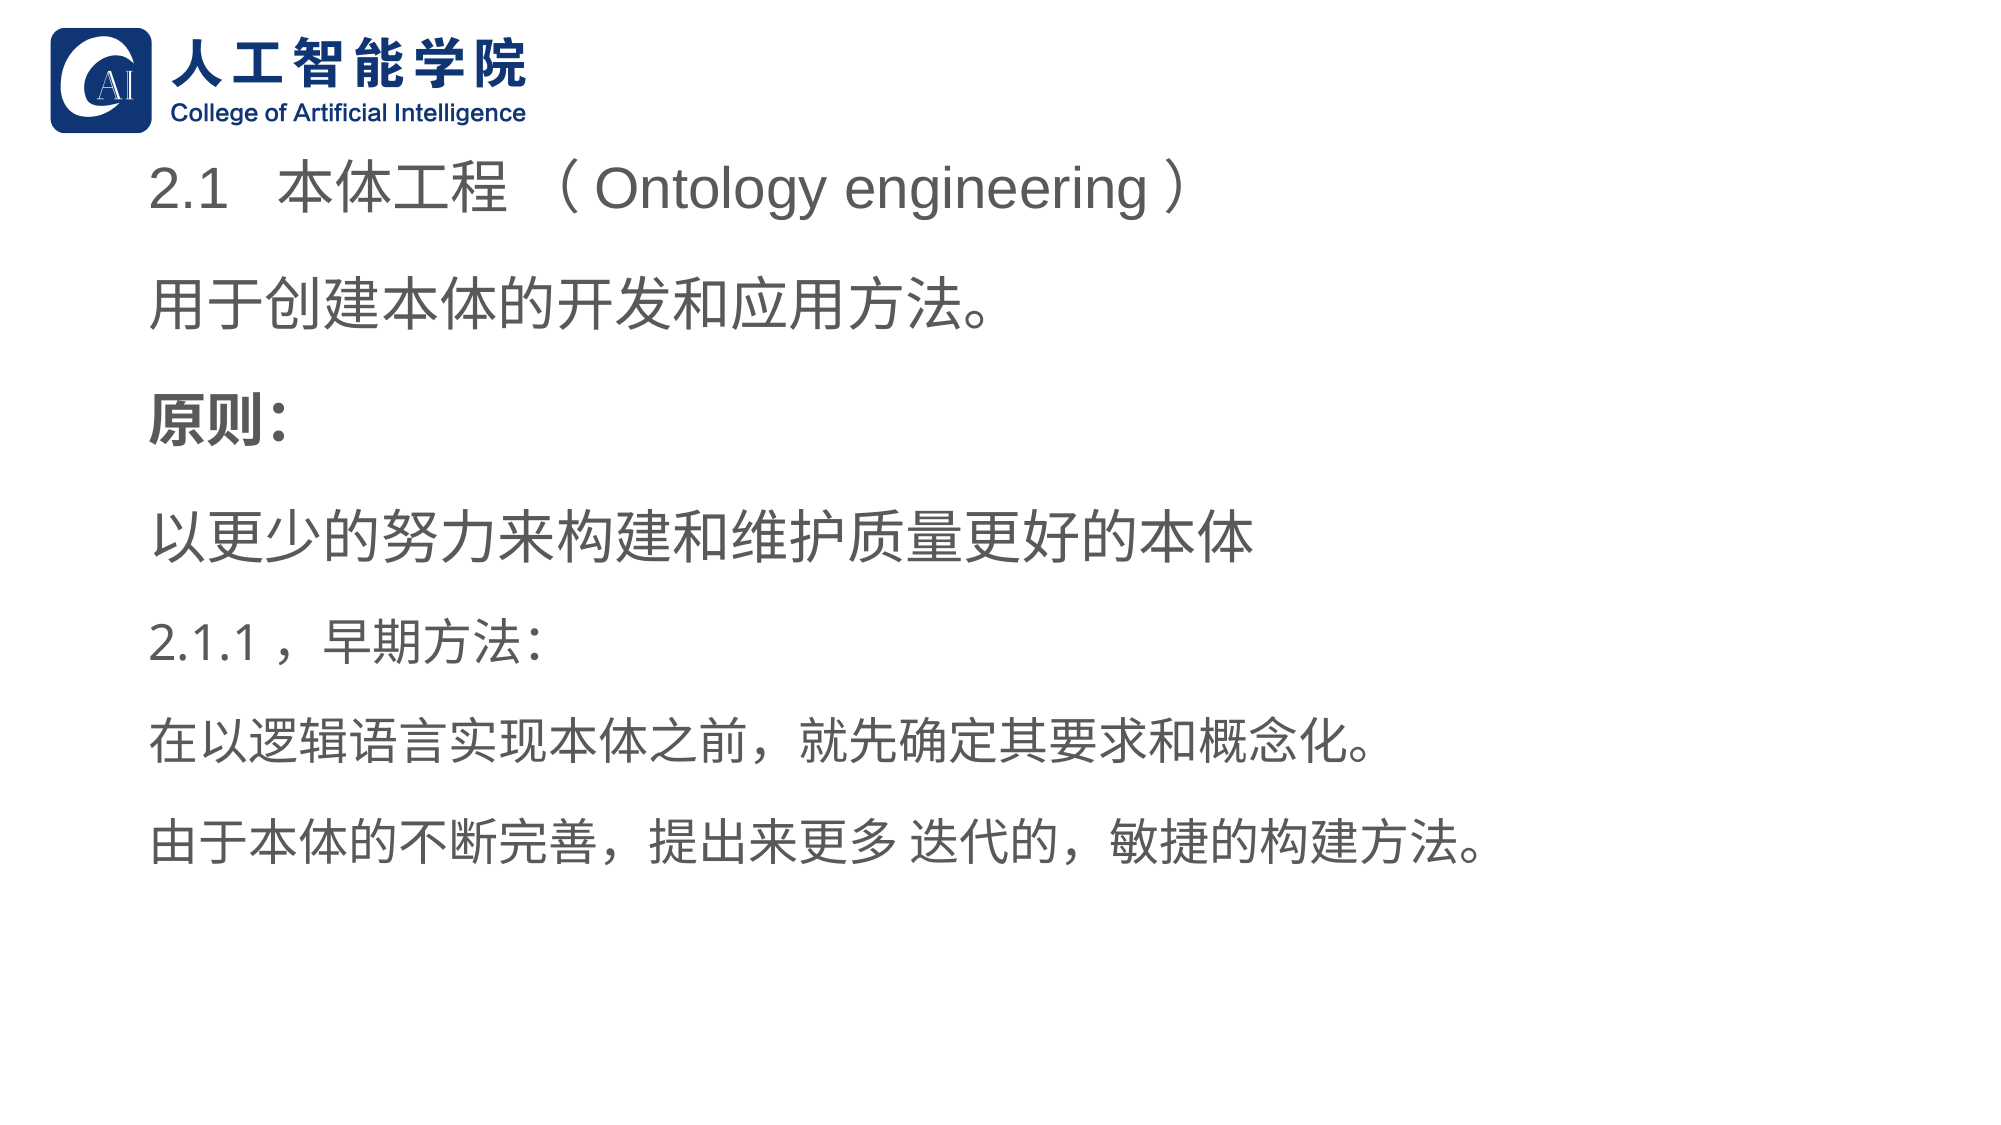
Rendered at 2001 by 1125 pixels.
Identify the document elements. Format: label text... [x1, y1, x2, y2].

picture [46, 19, 529, 143]
text_box 2.1 本体工程 （Ontology engineering） 用于创建本体的开发和应用方法。 原则： 以更少的努力来构建和维护质量更好的本体 2.1.1，早期方法： 在以逻辑语言实现本体之前，就先确定其要求和概念化。 由于本体的不断完善，提出来更多 迭代的，敏捷的构建方法。 [133, 107, 1915, 978]
